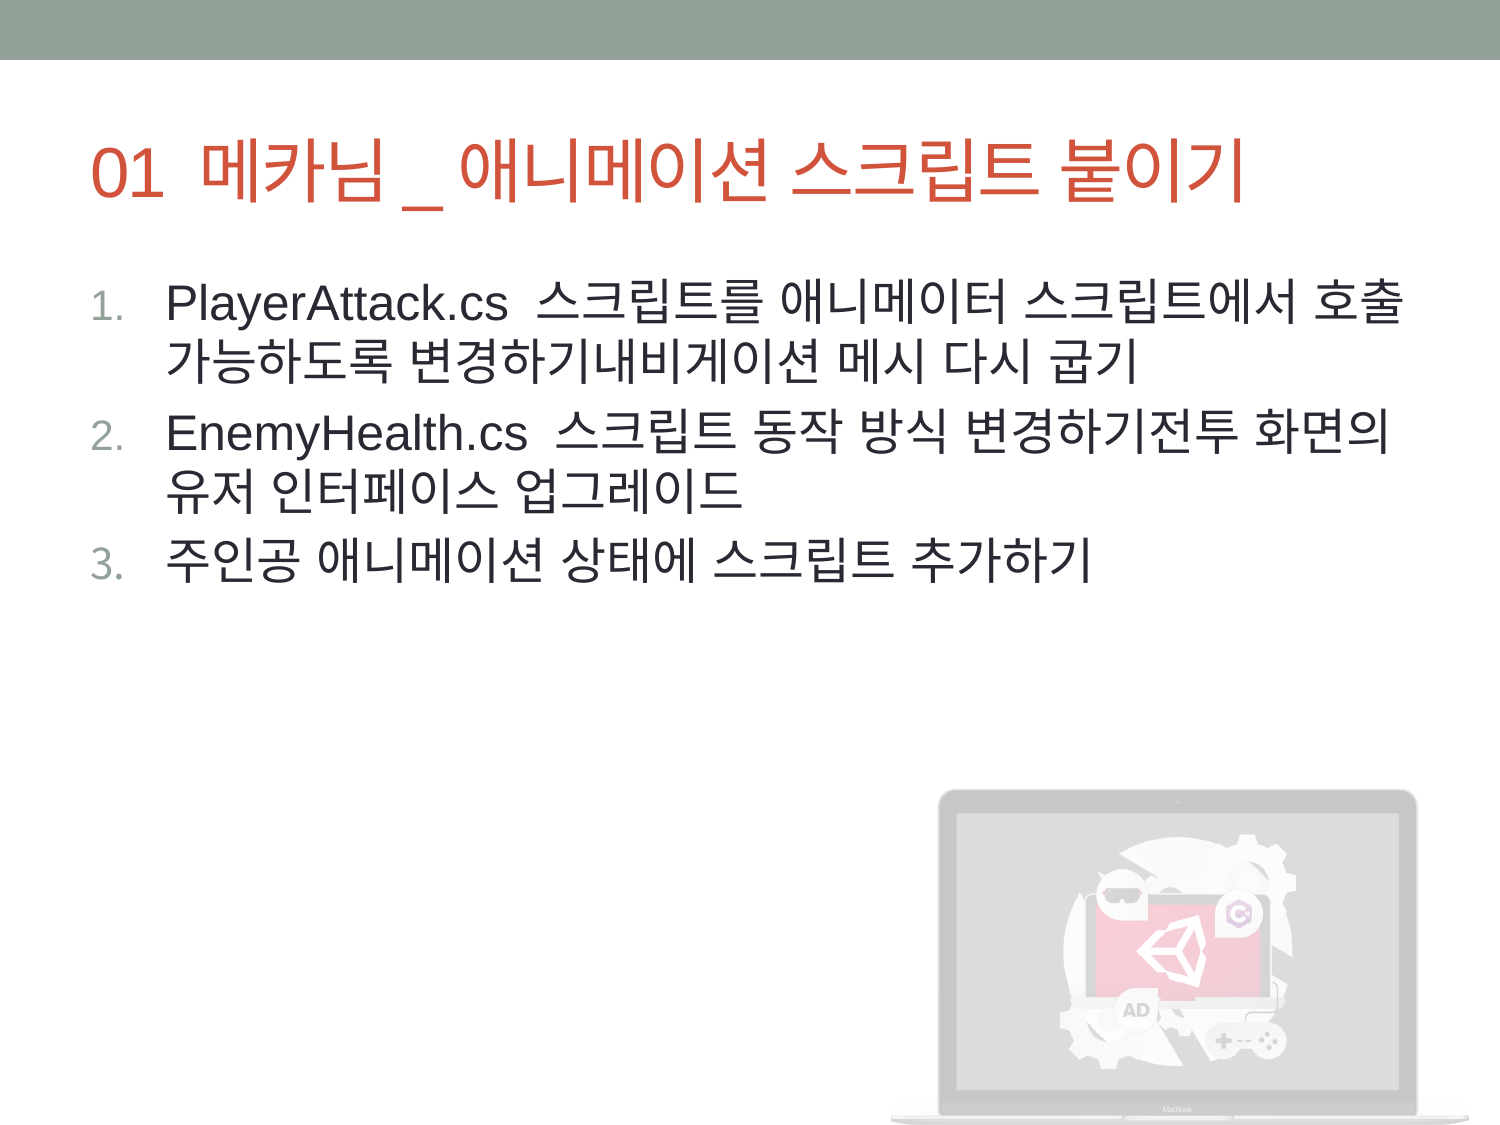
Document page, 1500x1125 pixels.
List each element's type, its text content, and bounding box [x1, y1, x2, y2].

list PlayerAttack.cs 스크립트를 애니메이터 스크립트에서 호출 가능하도록 변경하기내비게이션 메시 다시 굽기 EnemyHealth.cs 스크립트 동작 방식 변경하기전투 화면의 유저 인터페이스 업그레이드 주인공 애니메이션 상태에 스크립트 추가하기 [75, 262, 1425, 1057]
picture [890, 786, 1469, 1125]
title 01 메카님_애니메이션 스크립트 붙이기 [75, 87, 1425, 250]
